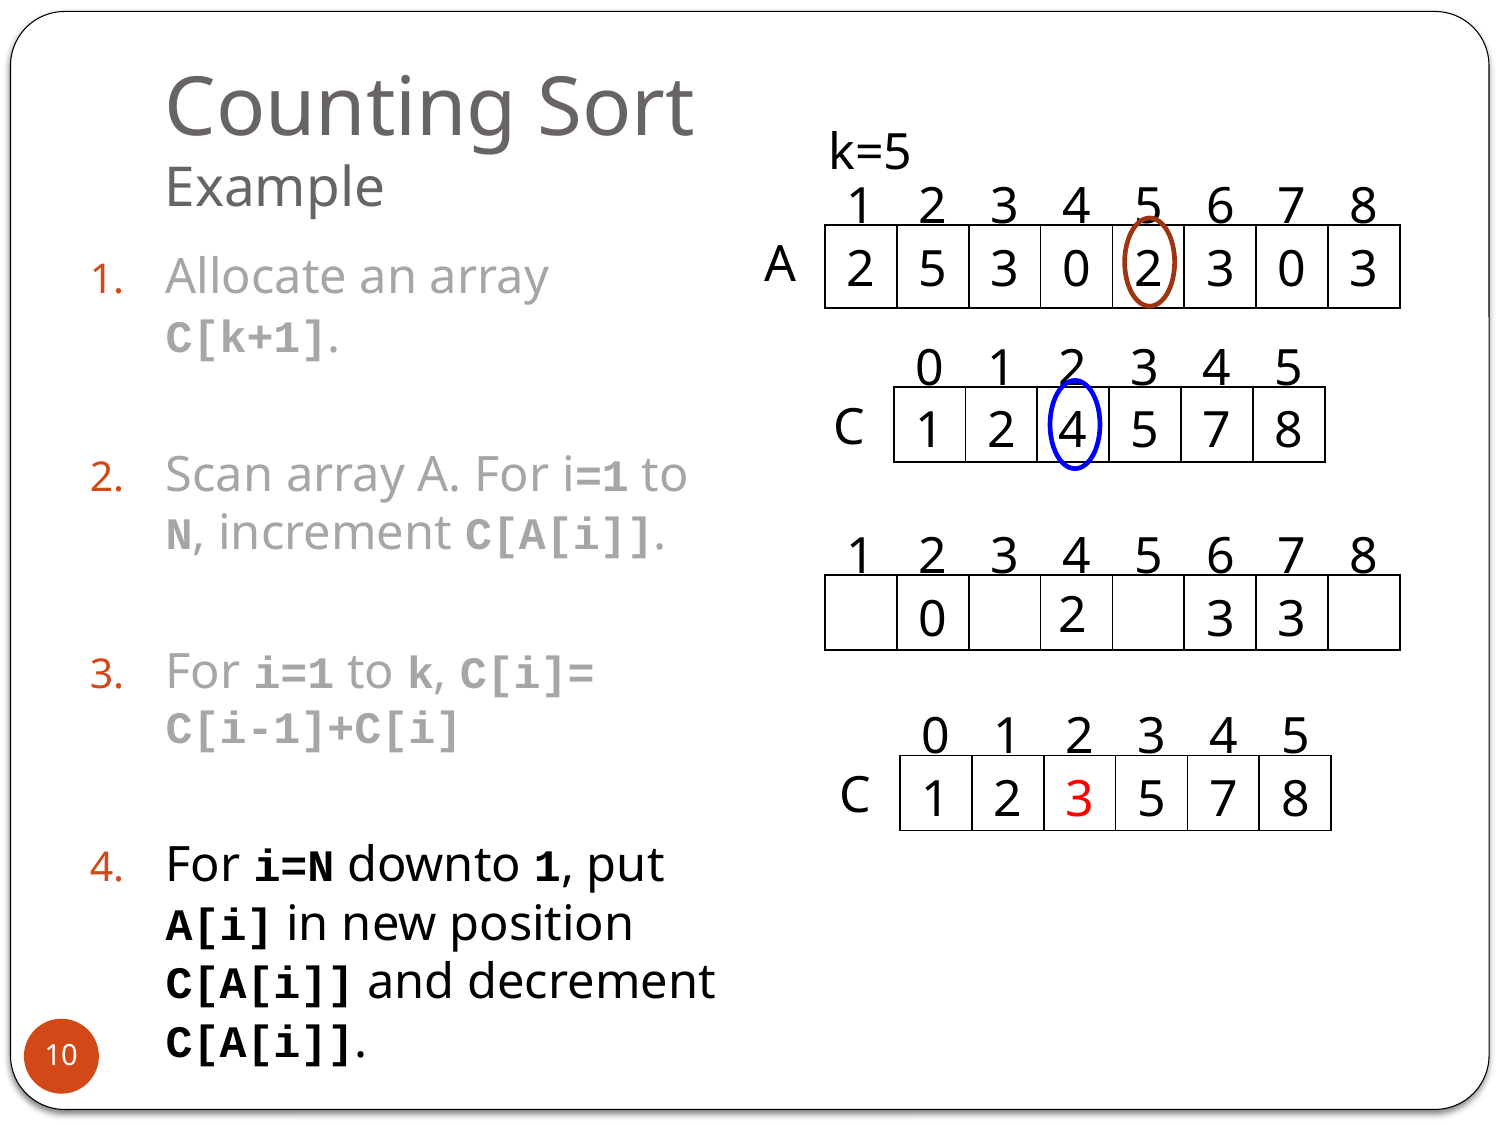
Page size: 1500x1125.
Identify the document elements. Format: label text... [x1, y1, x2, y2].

table_header 4 [1187, 693, 1259, 768]
table_header 0 [898, 588, 968, 649]
table_header 6 [1184, 163, 1256, 238]
table_header 3 [1185, 588, 1255, 649]
table_header 5 [1259, 693, 1331, 768]
slide_number 10 [23, 1018, 94, 1094]
table_header 5 [1112, 163, 1184, 238]
table_header 8 [1260, 768, 1330, 830]
table_header 5 [1112, 512, 1184, 588]
table_header 2 [826, 238, 896, 307]
table_header 4 [1181, 324, 1253, 399]
table_header 2 [1044, 693, 1116, 768]
table_header 3 [1329, 238, 1399, 307]
table_header 8 [1328, 163, 1400, 238]
list Allocate an array C[k+1]. Scan array A. For i=1 to N, increment C[A[i]]. For i=1 to k, C[i]= C[i-1]+C[i] For i=N downto 1, put A[i] in new position C[A[i]] and decrement C[A[i]]. [75, 237, 750, 1075]
table_header 2 [1113, 238, 1143, 307]
table_header 2 [1037, 324, 1109, 399]
table_header 5 [1110, 399, 1180, 461]
table_header 0 [894, 324, 965, 399]
title Counting Sort Example [150, 45, 1425, 233]
table_header 5 [898, 238, 968, 307]
table_header [970, 588, 1040, 649]
table_header 2 [973, 768, 1043, 830]
table_header 2 [1156, 238, 1183, 307]
text_box 2 [1044, 574, 1103, 650]
table_header 7 [1256, 512, 1328, 588]
table_header 4 [1041, 512, 1112, 588]
table_header 2 [897, 163, 969, 238]
table_header 1 [965, 324, 1037, 399]
table_header 4 [1038, 399, 1058, 461]
table_header 7 [1256, 163, 1328, 238]
table_header 3 [1045, 768, 1115, 830]
text_box [1048, 379, 1102, 470]
table_header 4 [1092, 399, 1108, 461]
table_header 2 [897, 512, 969, 588]
table_header 1 [825, 512, 897, 588]
table_header 8 [1254, 399, 1324, 461]
table_header 3 [970, 238, 1040, 307]
table_header 1 [901, 768, 971, 830]
table_header [826, 588, 896, 649]
table_header 7 [1188, 768, 1258, 830]
table_header 7 [1182, 399, 1252, 461]
table_header [1329, 588, 1399, 649]
table_header 2 [966, 399, 1036, 461]
table_header 3 [1109, 324, 1181, 399]
table_header 3 [1257, 588, 1327, 649]
table_header [1113, 588, 1183, 649]
table_header 3 [1116, 693, 1187, 768]
table_header 3 [969, 512, 1041, 588]
text_box k=5 [813, 111, 927, 187]
table_header 4 [1041, 163, 1112, 238]
table_header 5 [1116, 768, 1187, 830]
text_box C [825, 755, 887, 831]
text_box A [749, 224, 811, 299]
table_header 0 [900, 693, 972, 768]
table_header 1 [825, 163, 897, 238]
table_header [1103, 588, 1112, 649]
table_header 8 [1328, 512, 1400, 588]
table_header 3 [1185, 238, 1255, 307]
text_box C [818, 386, 880, 462]
table_header 1 [972, 693, 1044, 768]
table_header 6 [1184, 512, 1256, 588]
table_header 1 [895, 399, 965, 461]
table_header 3 [969, 163, 1041, 238]
table_header 0 [1257, 238, 1327, 307]
table_header 0 [1041, 238, 1112, 307]
text_box [1123, 216, 1176, 308]
table_header 5 [1253, 324, 1325, 399]
